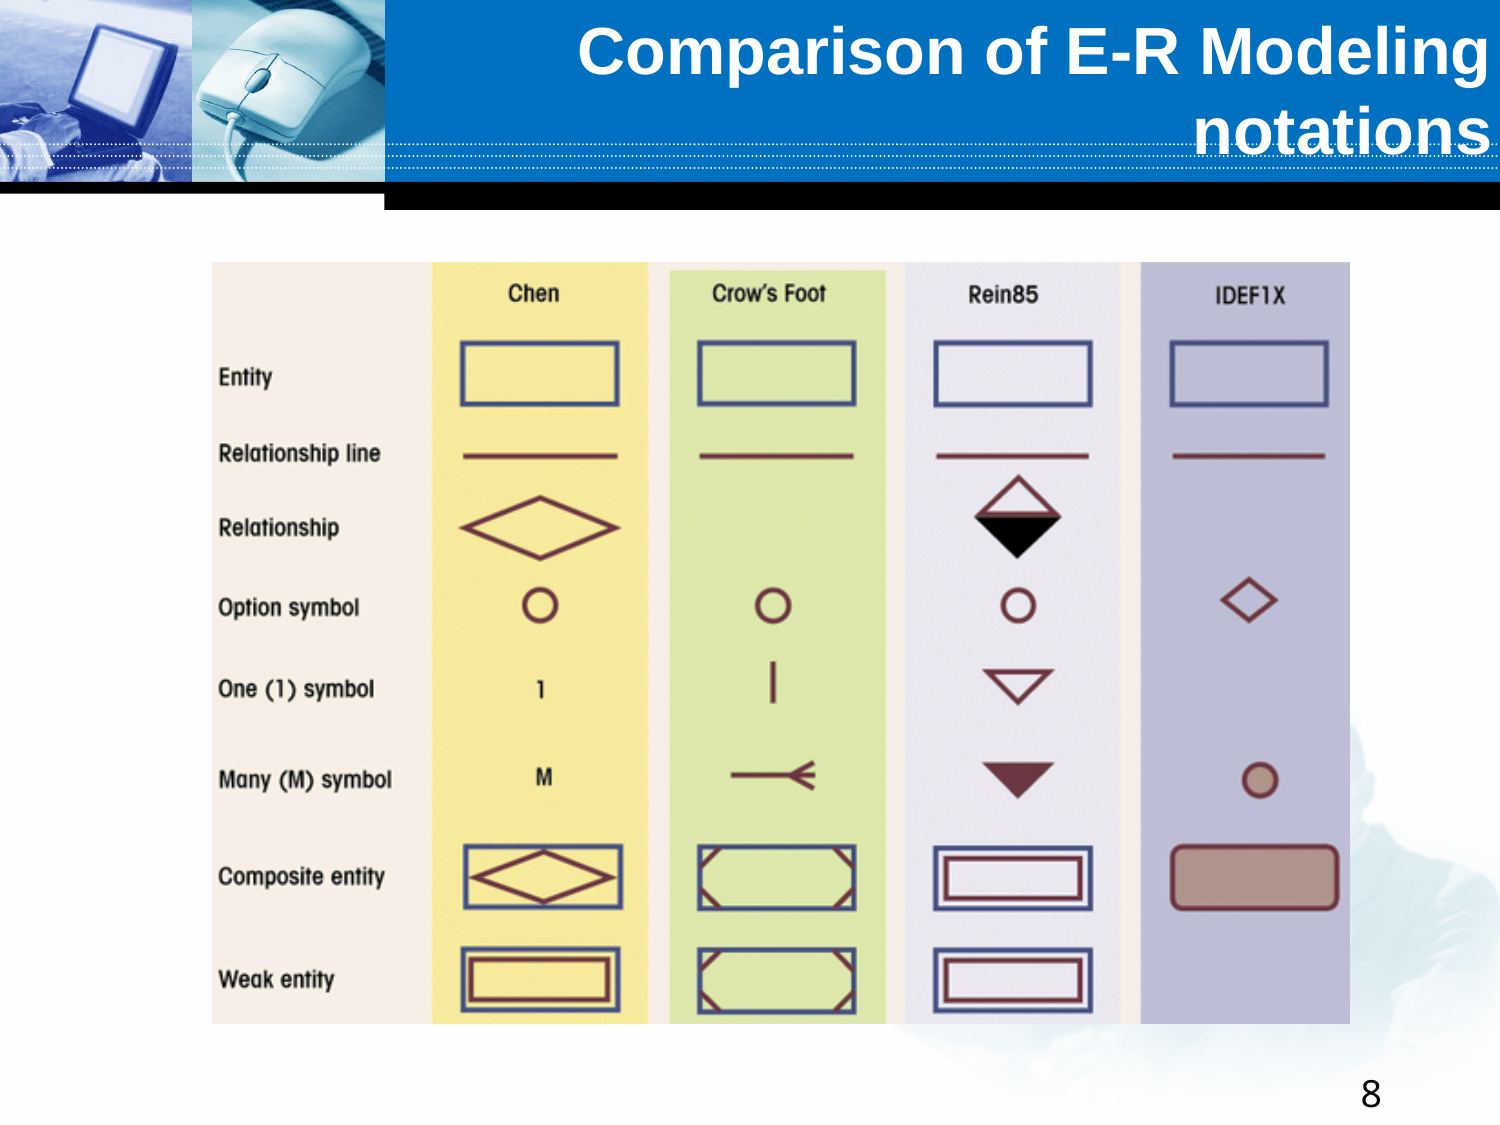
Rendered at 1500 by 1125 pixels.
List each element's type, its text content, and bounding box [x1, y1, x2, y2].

picture [0, 194, 1500, 1125]
picture [0, 0, 385, 181]
text_box Comparison of E-R Modeling notations [387, 0, 1500, 175]
slide_number 8 [1345, 1062, 1467, 1108]
